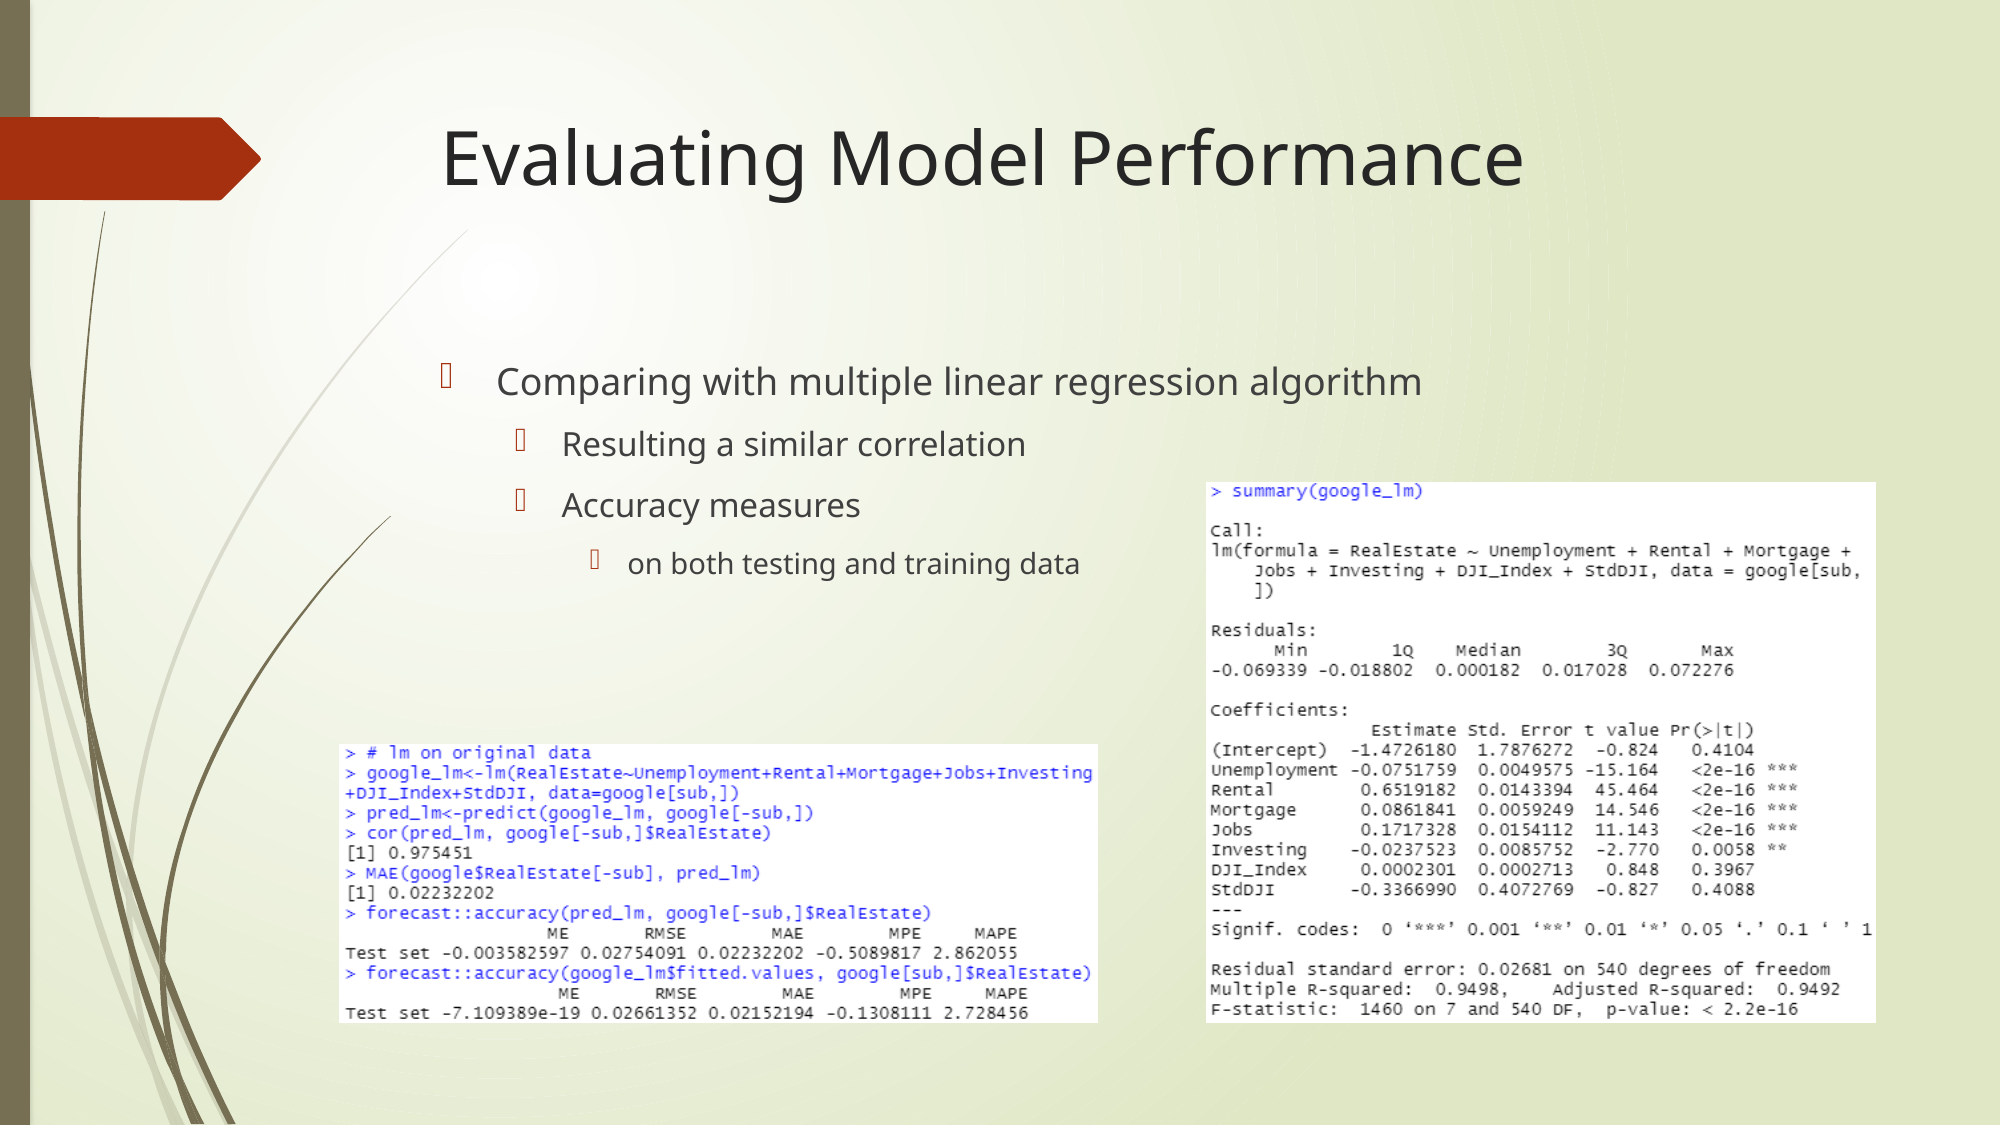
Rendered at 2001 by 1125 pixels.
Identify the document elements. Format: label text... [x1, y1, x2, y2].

picture [1205, 481, 1876, 1023]
list Comparing with multiple linear regression algorithm Resulting a similar correlation Accuracy measures on both testing and training data [424, 350, 1888, 970]
title Evaluating Model Performance [425, 102, 1888, 313]
picture [338, 744, 1098, 1023]
